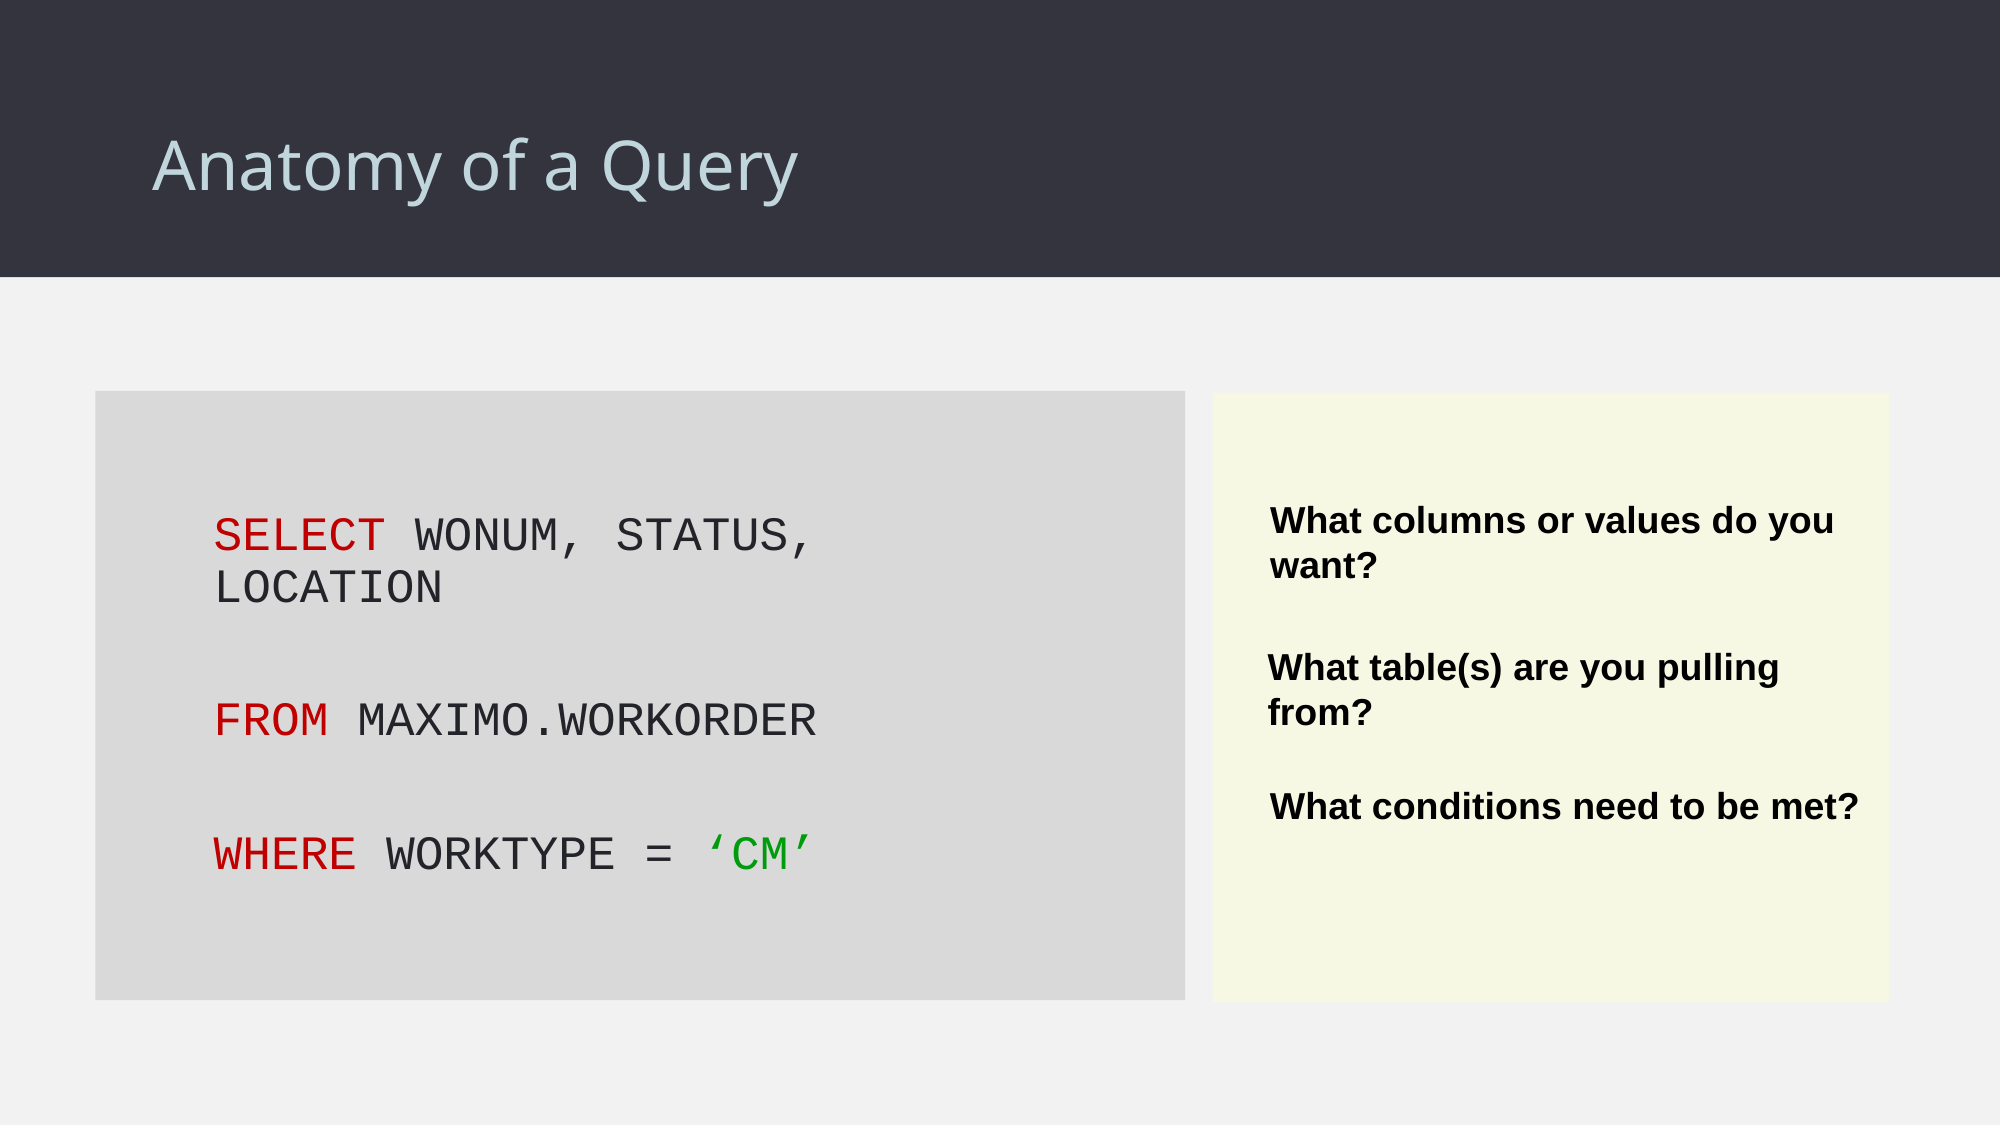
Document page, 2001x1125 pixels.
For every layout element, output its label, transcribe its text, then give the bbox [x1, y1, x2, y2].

title Anatomy of a Query [137, 59, 1863, 278]
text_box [1212, 392, 1896, 1003]
list SELECT WONUM, STATUS, LOCATION FROM MAXIMO.WORKORDER WHERE WORKTYPE = ‘CM’ [95, 390, 1186, 1001]
